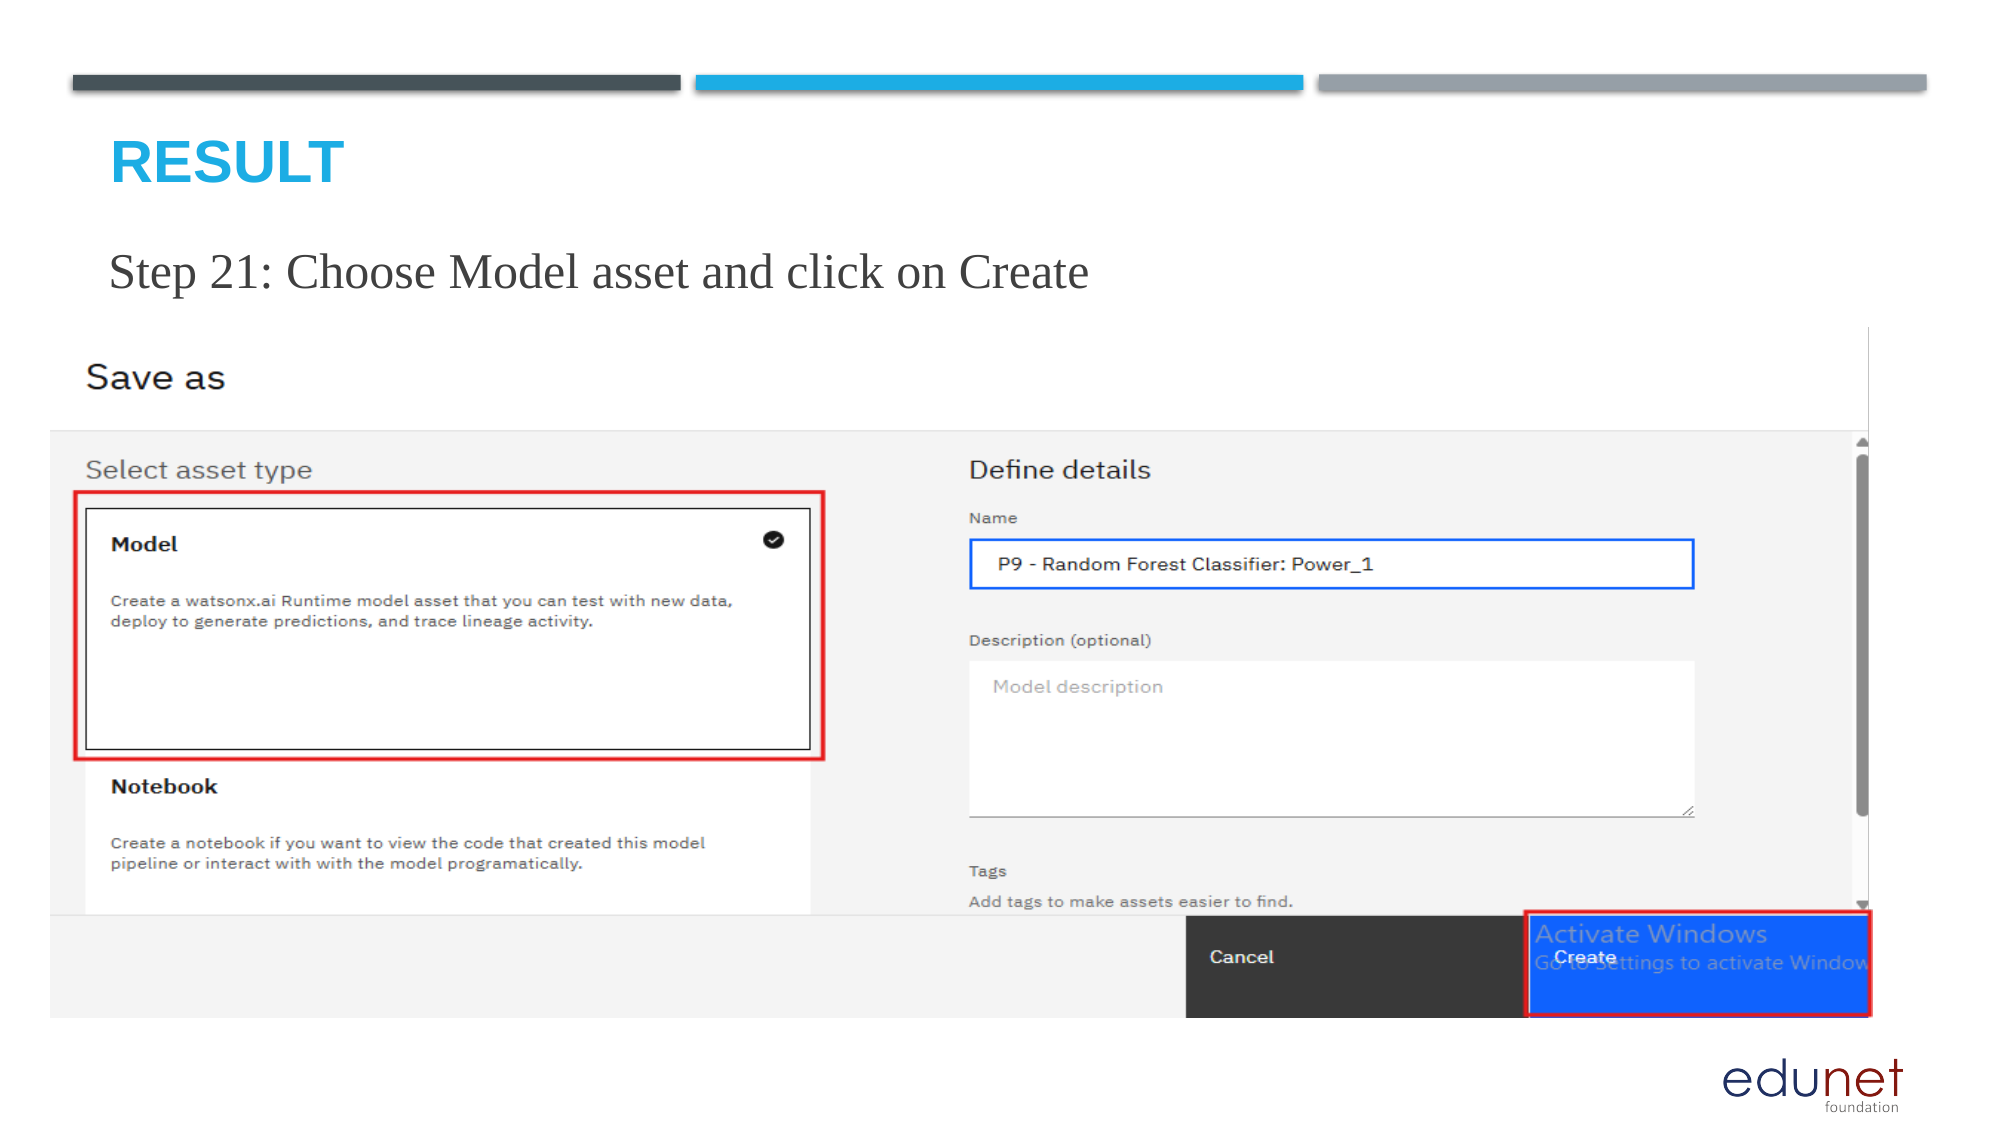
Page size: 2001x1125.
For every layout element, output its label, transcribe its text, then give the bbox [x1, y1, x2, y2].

picture [49, 326, 1874, 1018]
title Result [95, 115, 1905, 203]
picture [1719, 1056, 1905, 1116]
list Step 21: Choose Model asset and click on Create [93, 217, 1775, 313]
